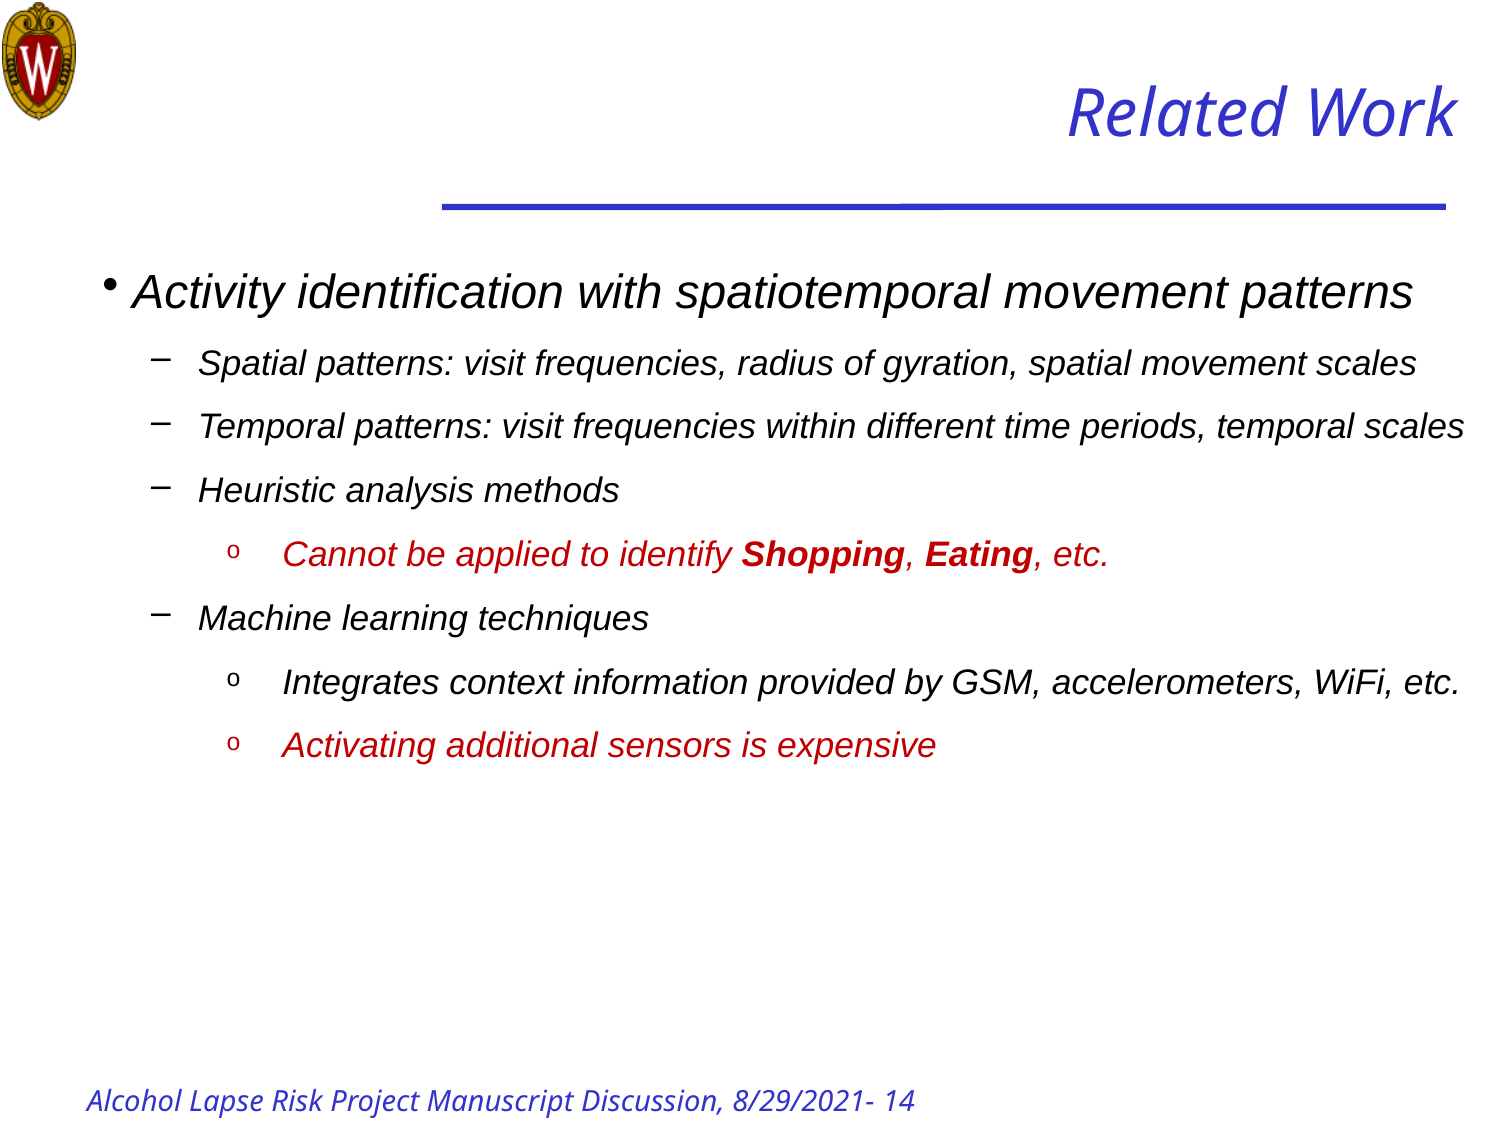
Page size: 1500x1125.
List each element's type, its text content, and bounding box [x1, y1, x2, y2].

picture [2, 2, 76, 121]
text_box Activity identification with spatiotemporal movement patterns Spatial patterns: visit frequencies, radius of gyration, spatial movement scales Temporal patterns: visit frequencies within different time periods, temporal scales Heuristic analysis methods Cannot be applied to identify Shopping, Eating, etc. Machine learning techniques Integrates context information provided by GSM, accelerometers, WiFi, etc. Activating additional sensors is expensive [87, 224, 1500, 1050]
title Related Work [110, 21, 1473, 199]
